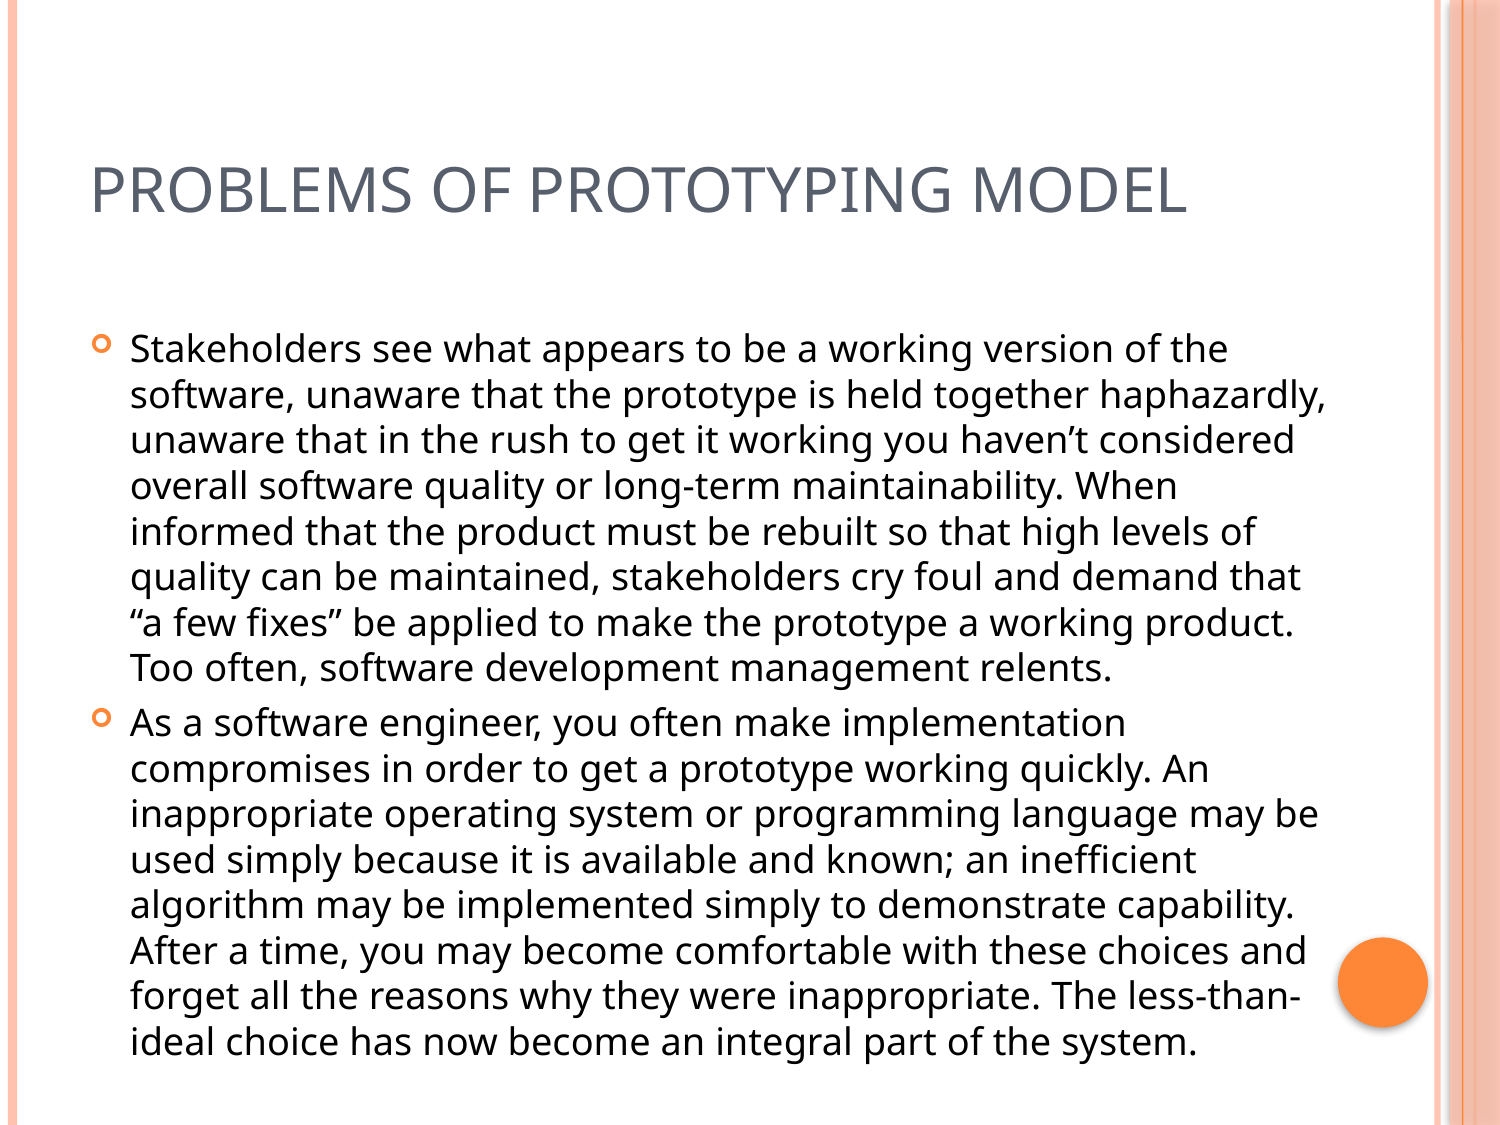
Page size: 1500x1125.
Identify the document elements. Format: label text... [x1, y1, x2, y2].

title Problems of prototyping model [75, 45, 1300, 233]
list Stakeholders see what appears to be a working version of the software, unaware that the prototype is held together haphazardly, unaware that in the rush to get it working you haven’t considered overall software quality or long-term maintainability. When informed that the product must be rebuilt so that high levels of quality can be maintained, stakeholders cry foul and demand that “a few fixes” be applied to make the prototype a working product. Too often, software development management relents. As a software engineer, you often make implementation compromises in order to get a prototype working quickly. An inappropriate operating system or programming language may be used simply because it is available and known; an inefficient algorithm may be implemented simply to demonstrate capability. After a time, you may become comfortable with these choices and forget all the reasons why they were inappropriate. The less-than-ideal choice has now become an integral part of the system. [75, 262, 1350, 1100]
